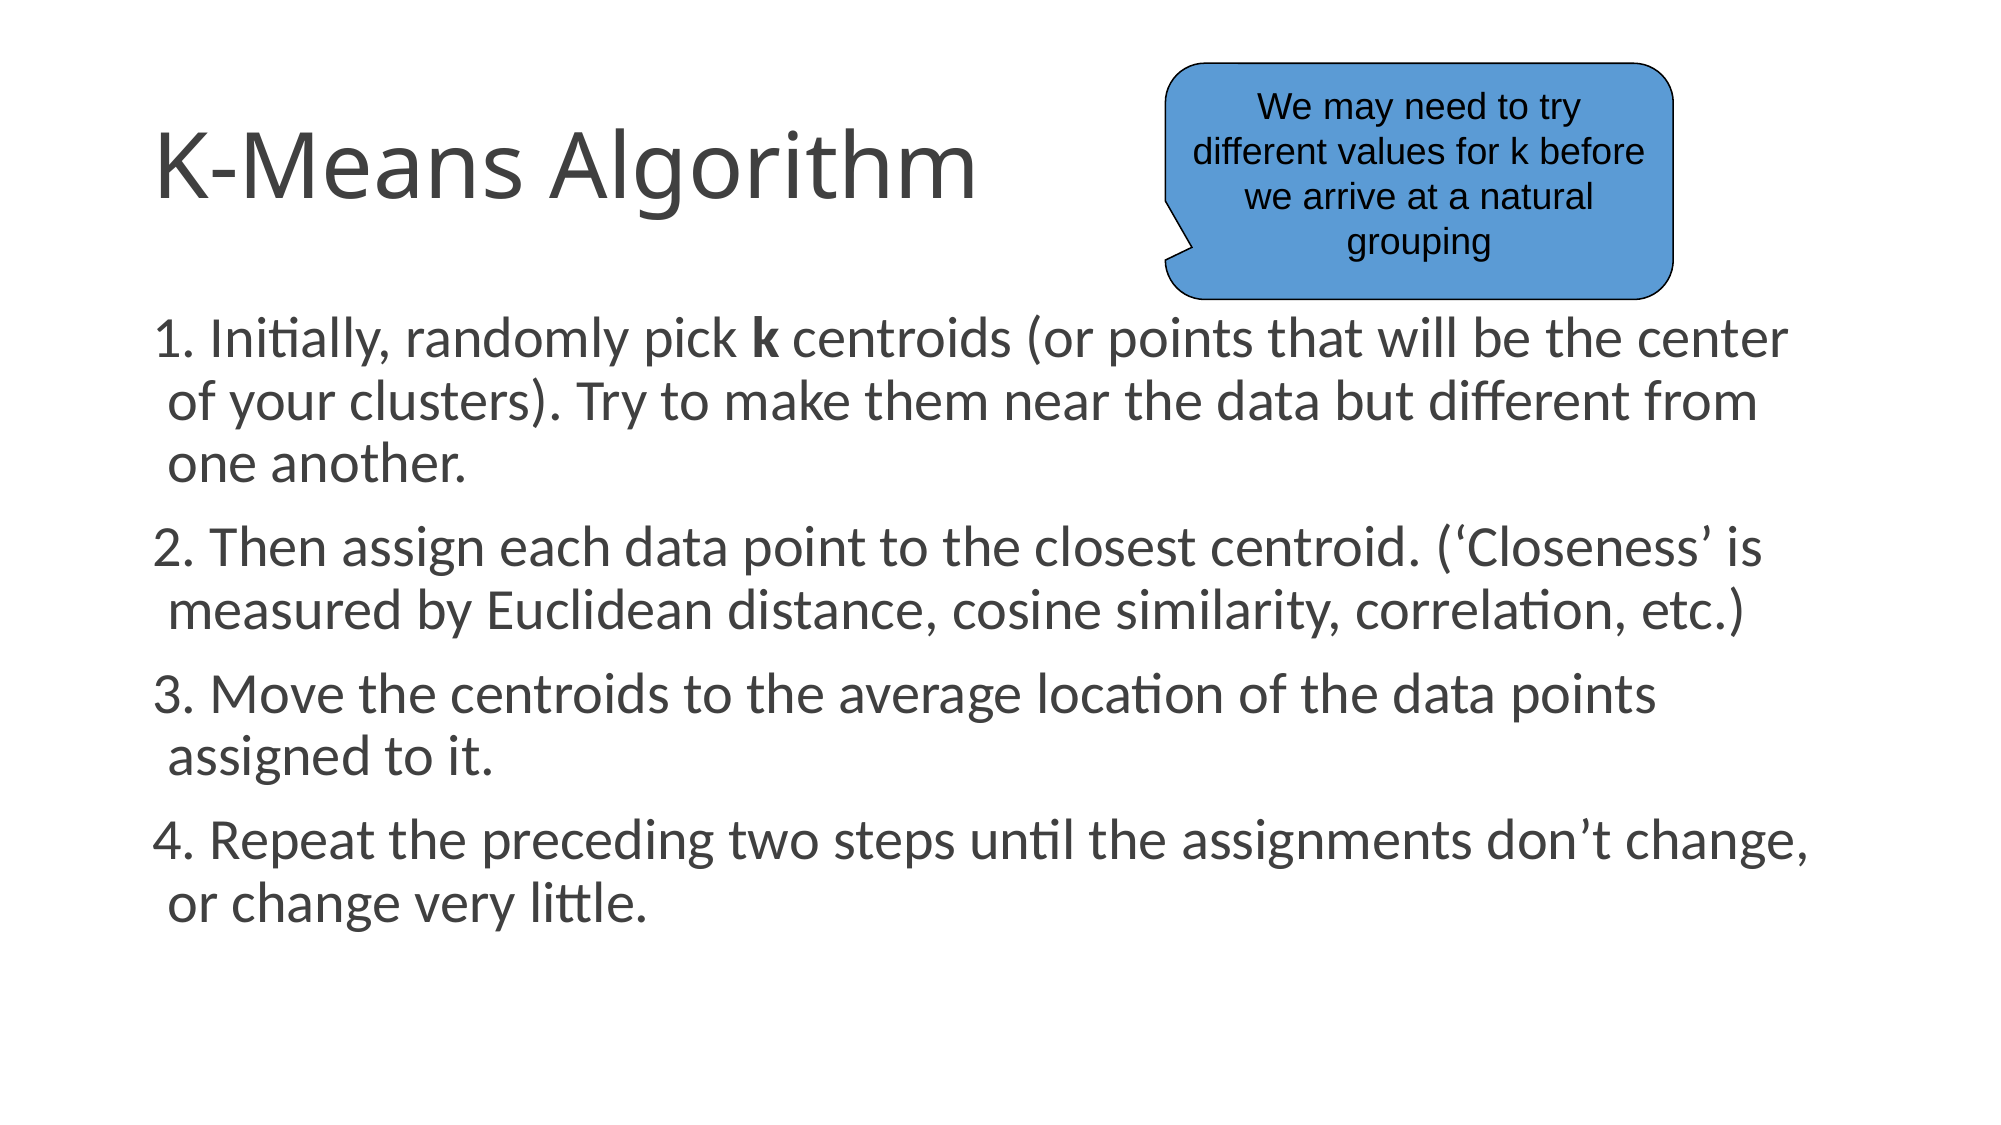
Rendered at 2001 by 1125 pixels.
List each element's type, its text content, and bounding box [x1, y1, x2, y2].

text_box We may need to try different values for k before we arrive at a natural grouping [1165, 63, 1674, 300]
title K-Means Algorithm [137, 59, 1863, 278]
list 1. Initially, randomly pick k centroids (or points that will be the center of your clusters). Try to make them near the data but different from one another. 2. Then assign each data point to the closest centroid. (‘Closeness’ is measured by Euclidean distance, cosine similarity, correlation, etc.) 3. Move the centroids to the average location of the data points assigned to it. 4. Repeat the preceding two steps until the assignments don’t change, or change very little. [137, 299, 1863, 1014]
